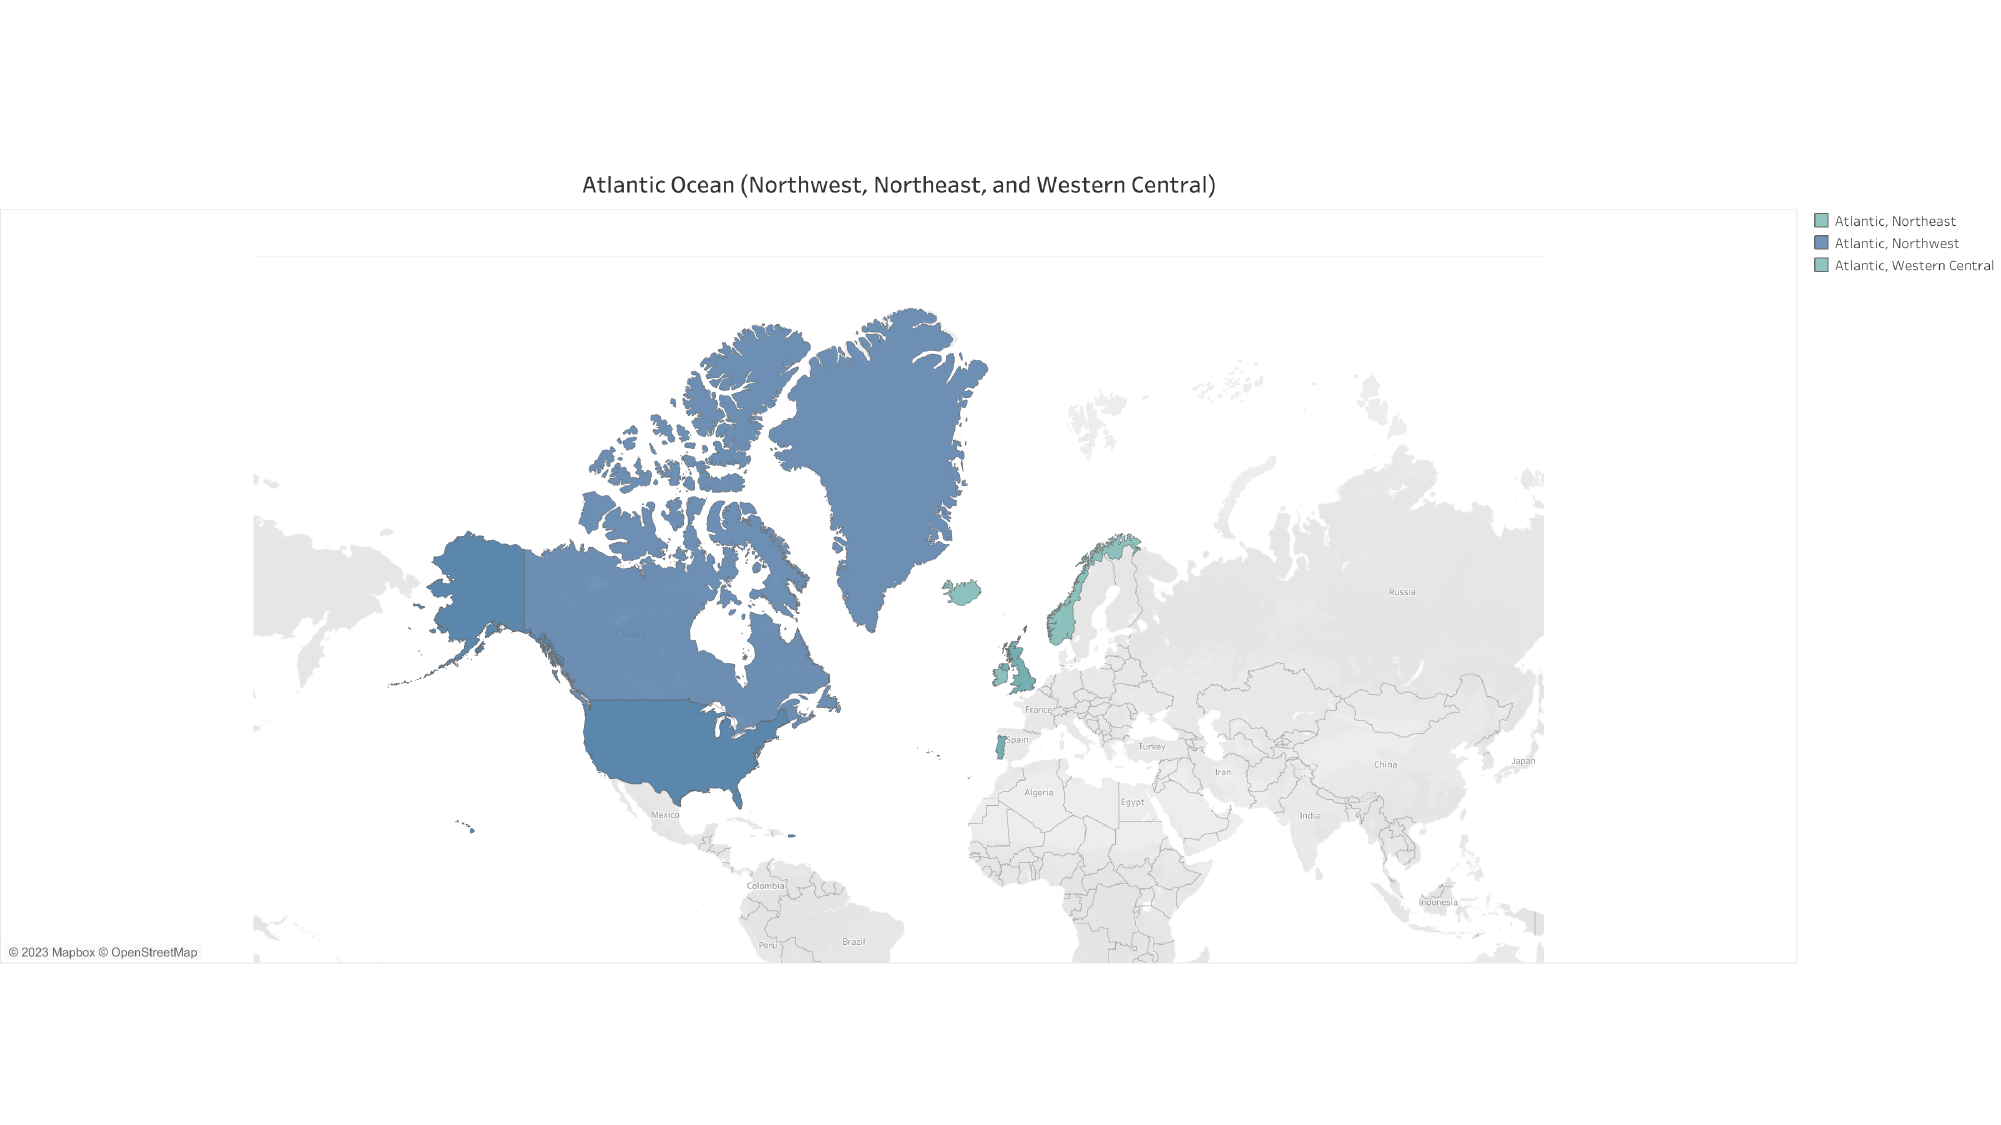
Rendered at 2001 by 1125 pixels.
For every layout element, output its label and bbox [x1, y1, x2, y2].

picture [0, 161, 2000, 964]
